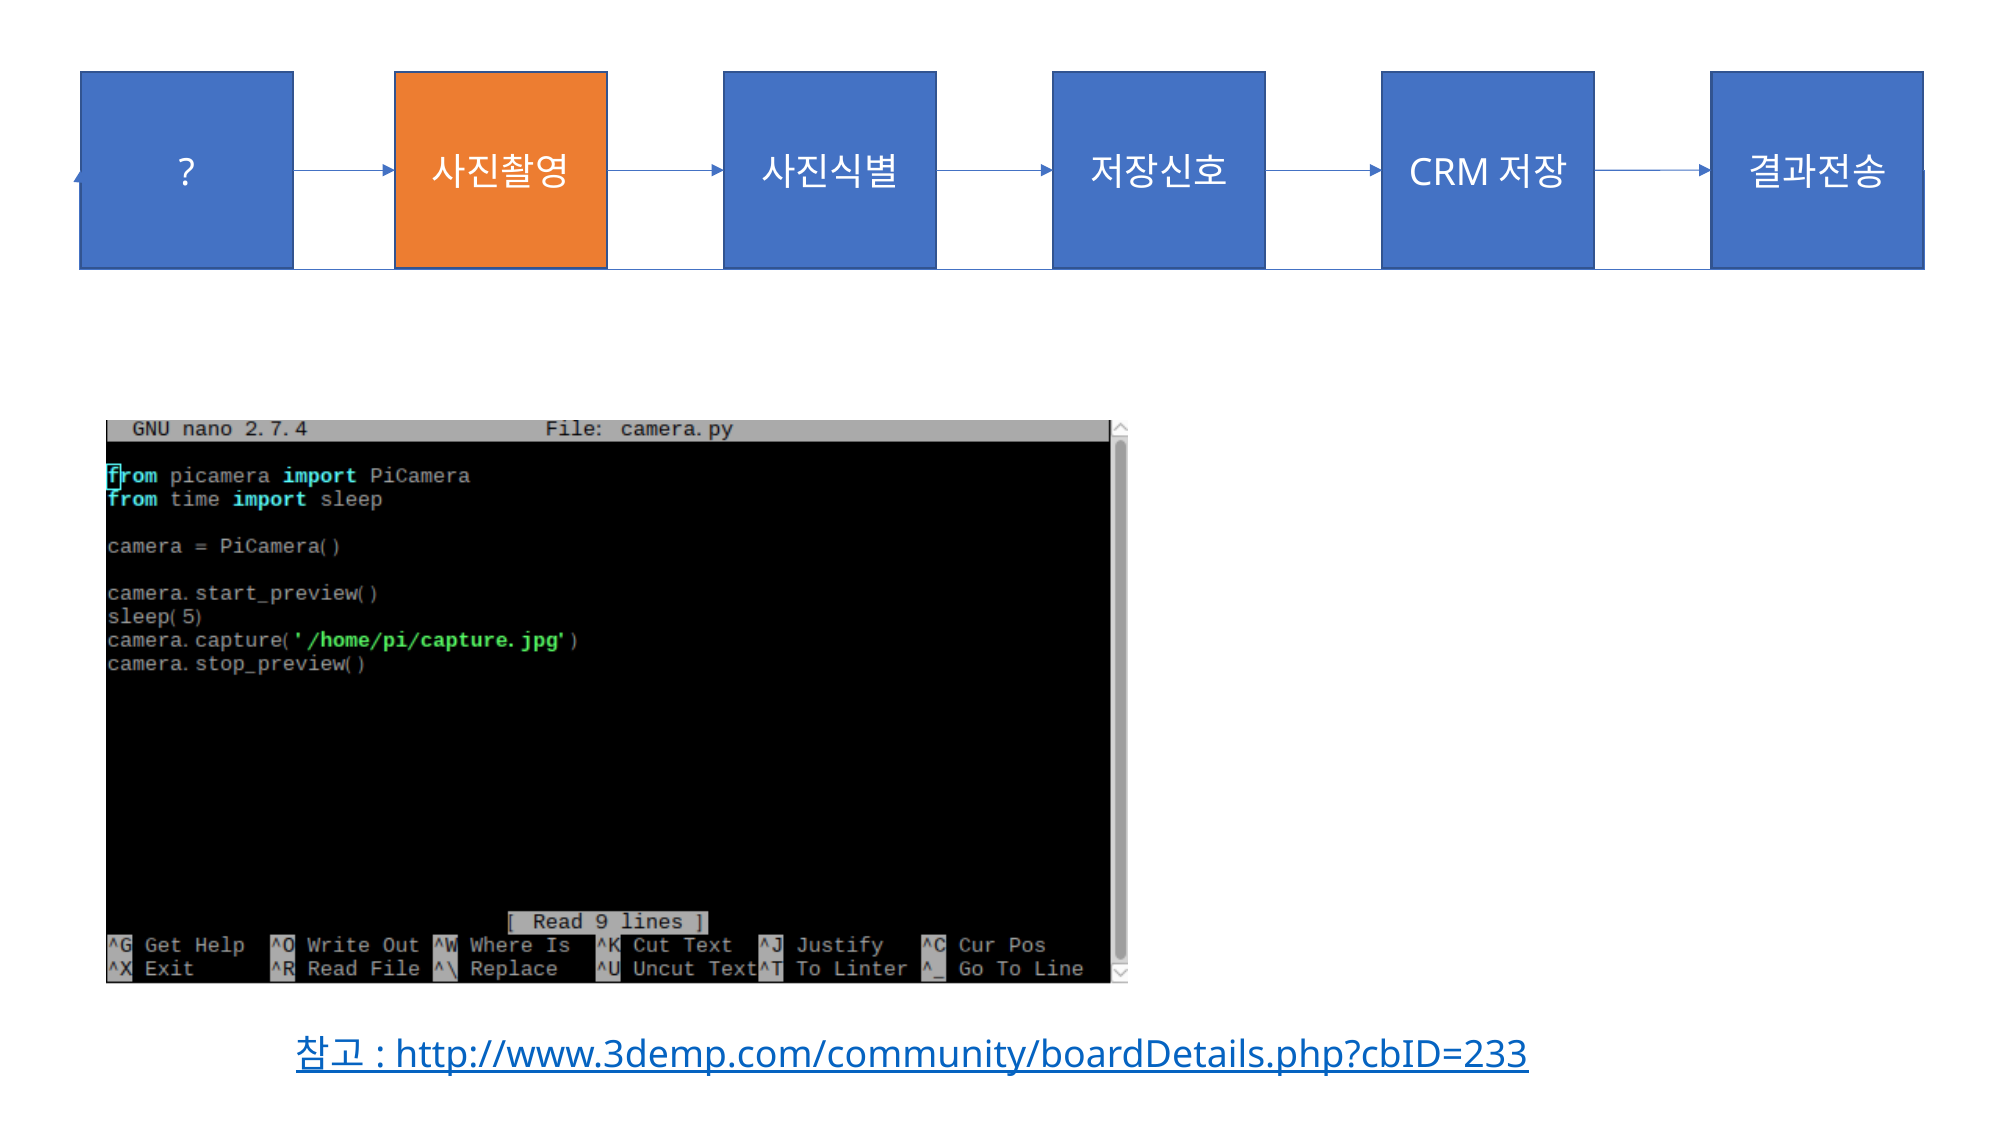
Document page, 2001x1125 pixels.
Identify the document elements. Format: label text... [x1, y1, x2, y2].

text_box 사진촬영 [394, 173, 608, 269]
text_box 사진촬영 [394, 71, 608, 170]
picture [106, 420, 1128, 985]
text_box 결과전송 [1710, 71, 1924, 170]
text_box 사진식별 [723, 173, 937, 269]
text_box ? [80, 173, 294, 269]
text_box 저장신호 [1052, 71, 1266, 170]
text_box CRM저장 [1381, 173, 1595, 269]
text_box 저장신호 [1052, 173, 1266, 269]
text_box 결과전송 [1710, 173, 1924, 269]
text_box 사진식별 [723, 71, 937, 170]
text_box 참고 : http://www.3demp.com/community/boardDetails.php?cbID=233 [281, 1022, 1544, 1092]
text_box ? [80, 71, 294, 170]
text_box CRM저장 [1381, 71, 1595, 170]
